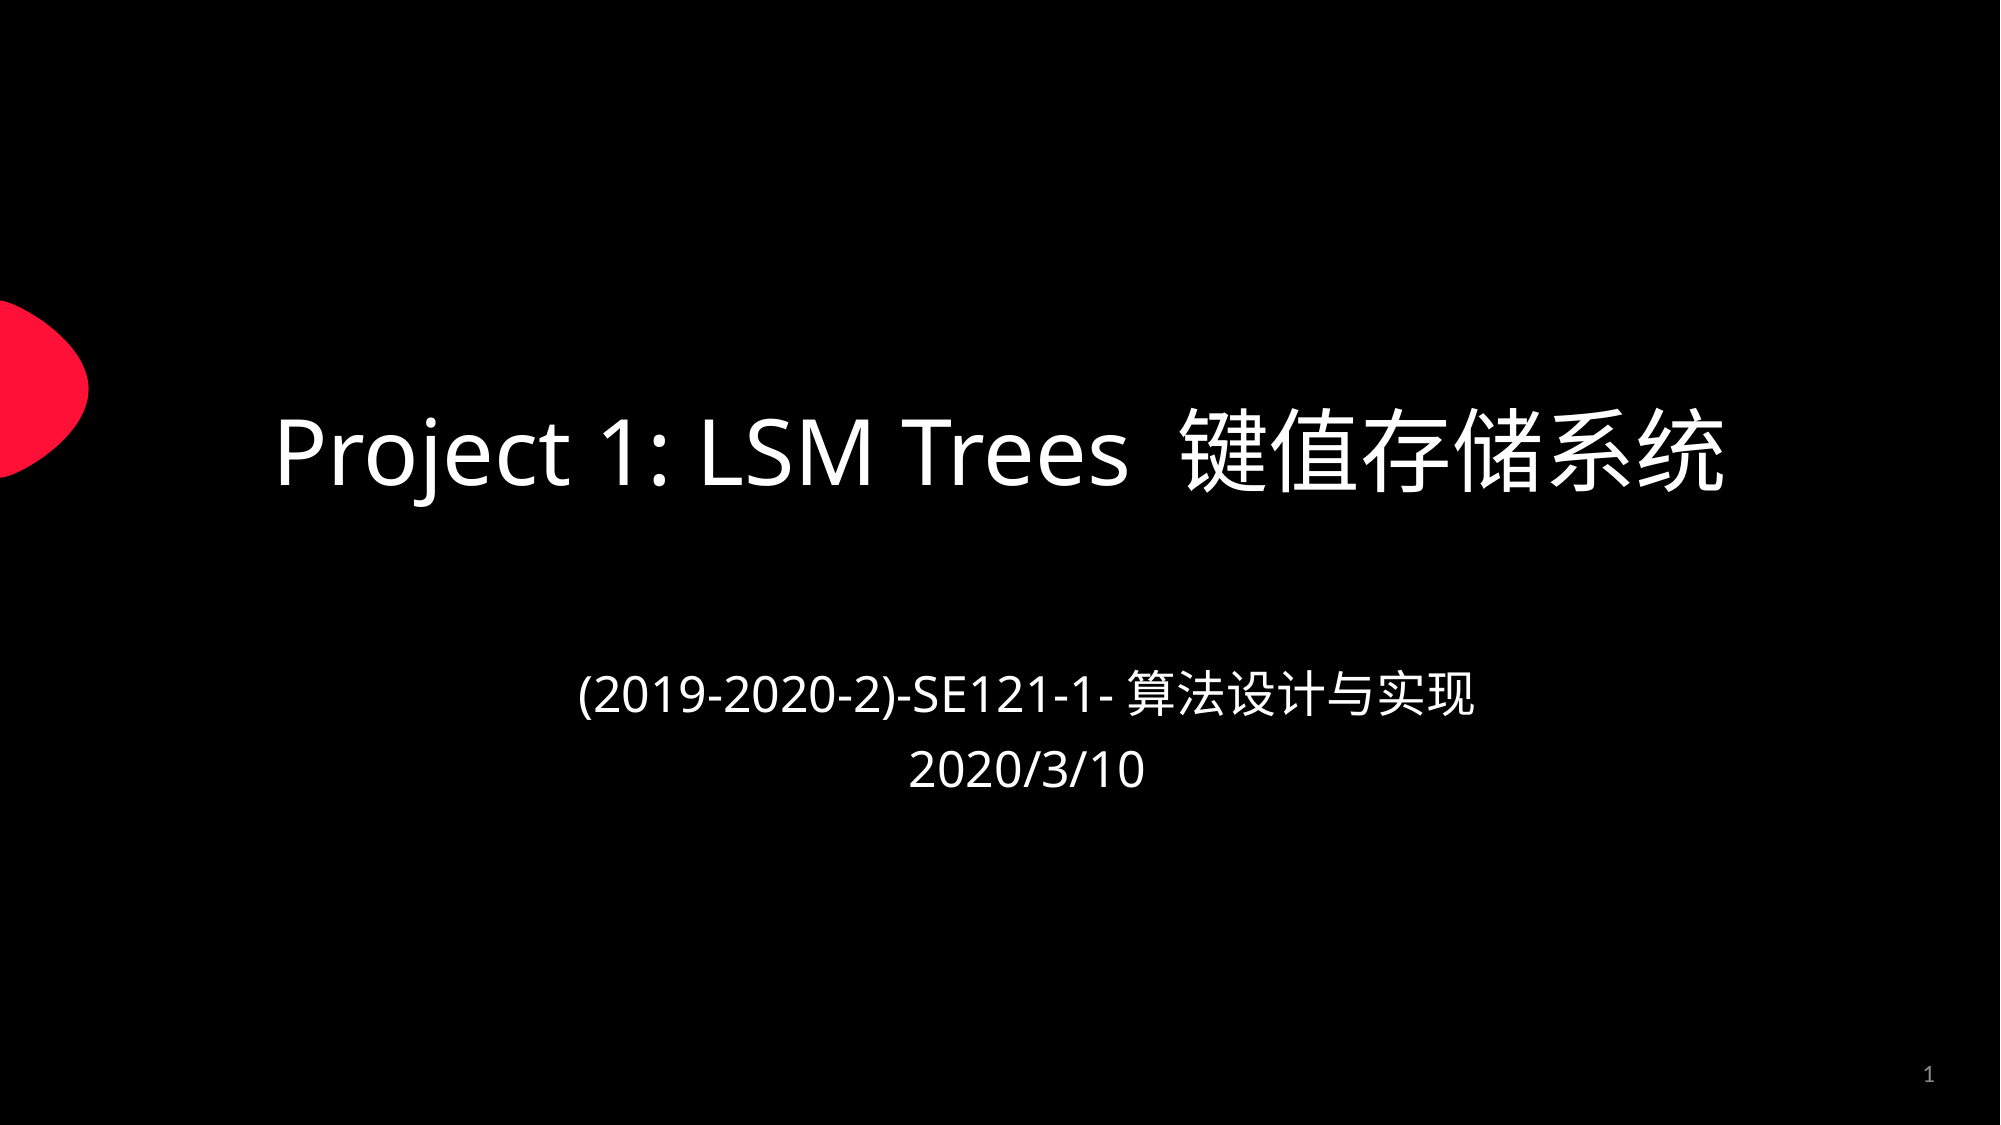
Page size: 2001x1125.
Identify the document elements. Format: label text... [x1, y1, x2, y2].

title Project 1: LSM Trees 键值存储系统 [249, 184, 1750, 513]
subtitle (2019-2020-2)-SE121-1-算法设计与实现 2020/3/10 [227, 662, 1827, 863]
slide_number 1 [1412, 1042, 1950, 1103]
